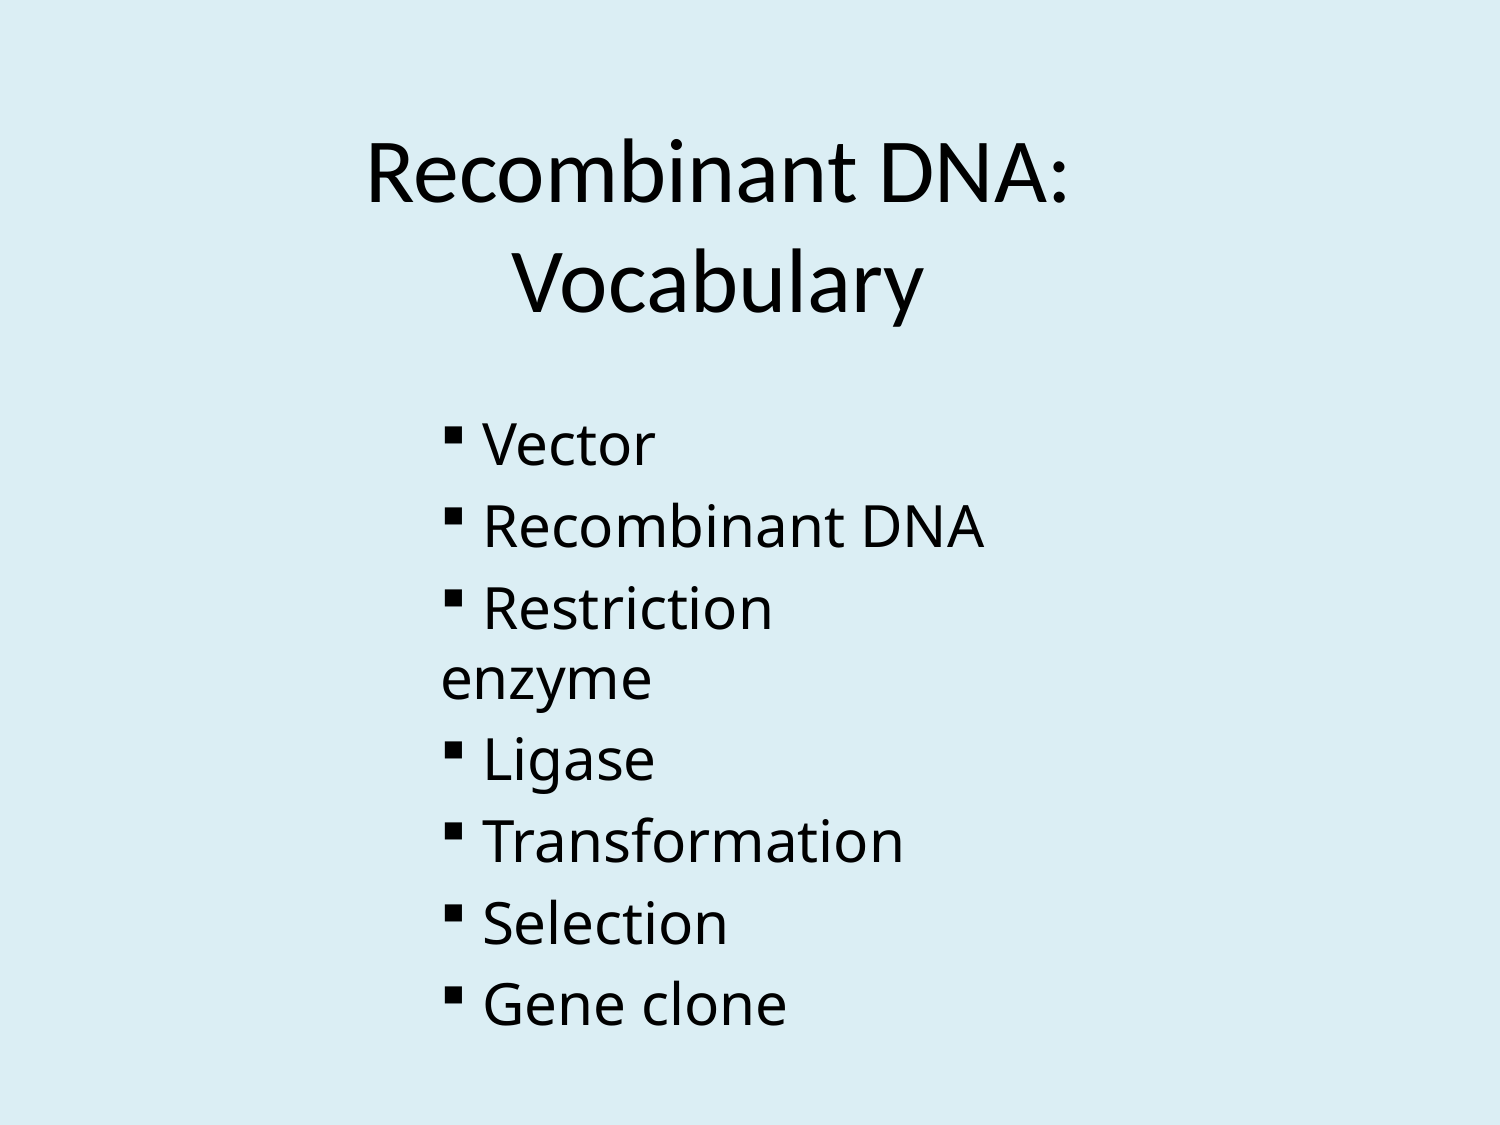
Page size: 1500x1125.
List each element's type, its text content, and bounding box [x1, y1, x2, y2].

subtitle Vector Recombinant DNA Restriction enzyme Ligase Transformation Selection Gene clone [425, 399, 1013, 1000]
title Recombinant DNA: Vocabulary [262, 99, 1175, 342]
